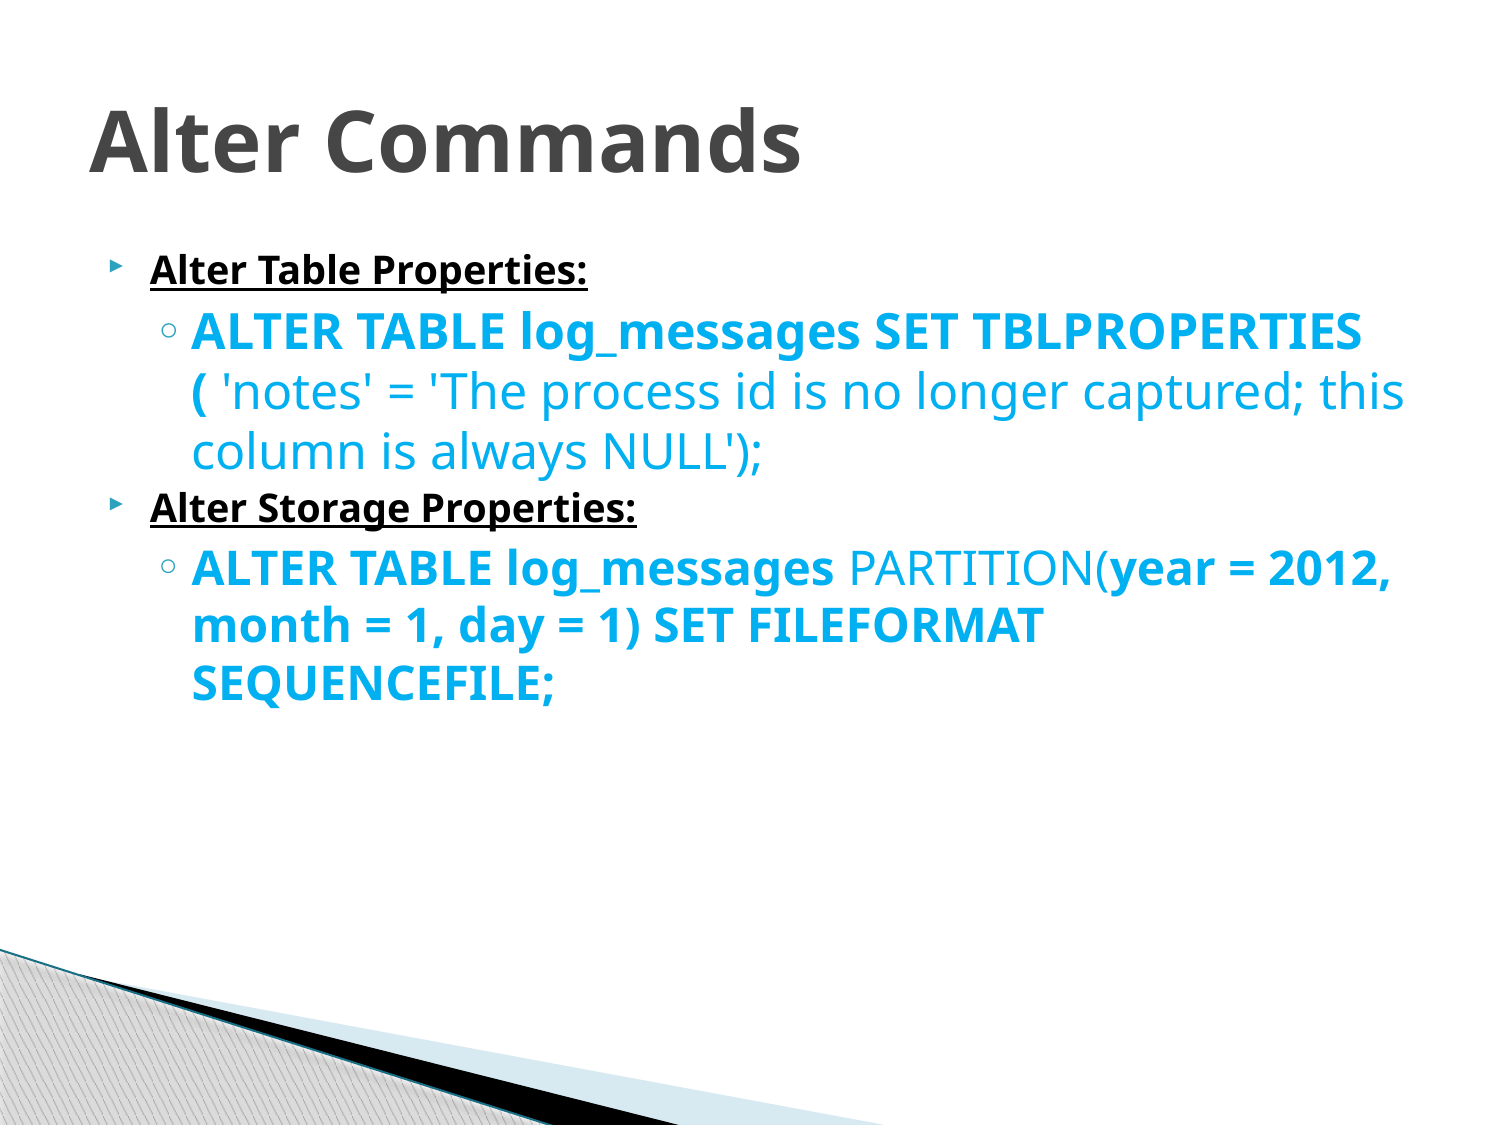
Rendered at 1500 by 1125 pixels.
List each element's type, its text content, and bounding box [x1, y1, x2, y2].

list Alter Table Properties: ALTER TABLE log_messages SET TBLPROPERTIES ( 'notes' = 'The process id is no longer captured; this column is always NULL'); Alter Storage Properties: ALTER TABLE log_messages PARTITION(year = 2012, month = 1, day = 1) SET FILEFORMAT SEQUENCEFILE; [75, 243, 1425, 986]
title Alter Commands [75, 45, 1425, 233]
